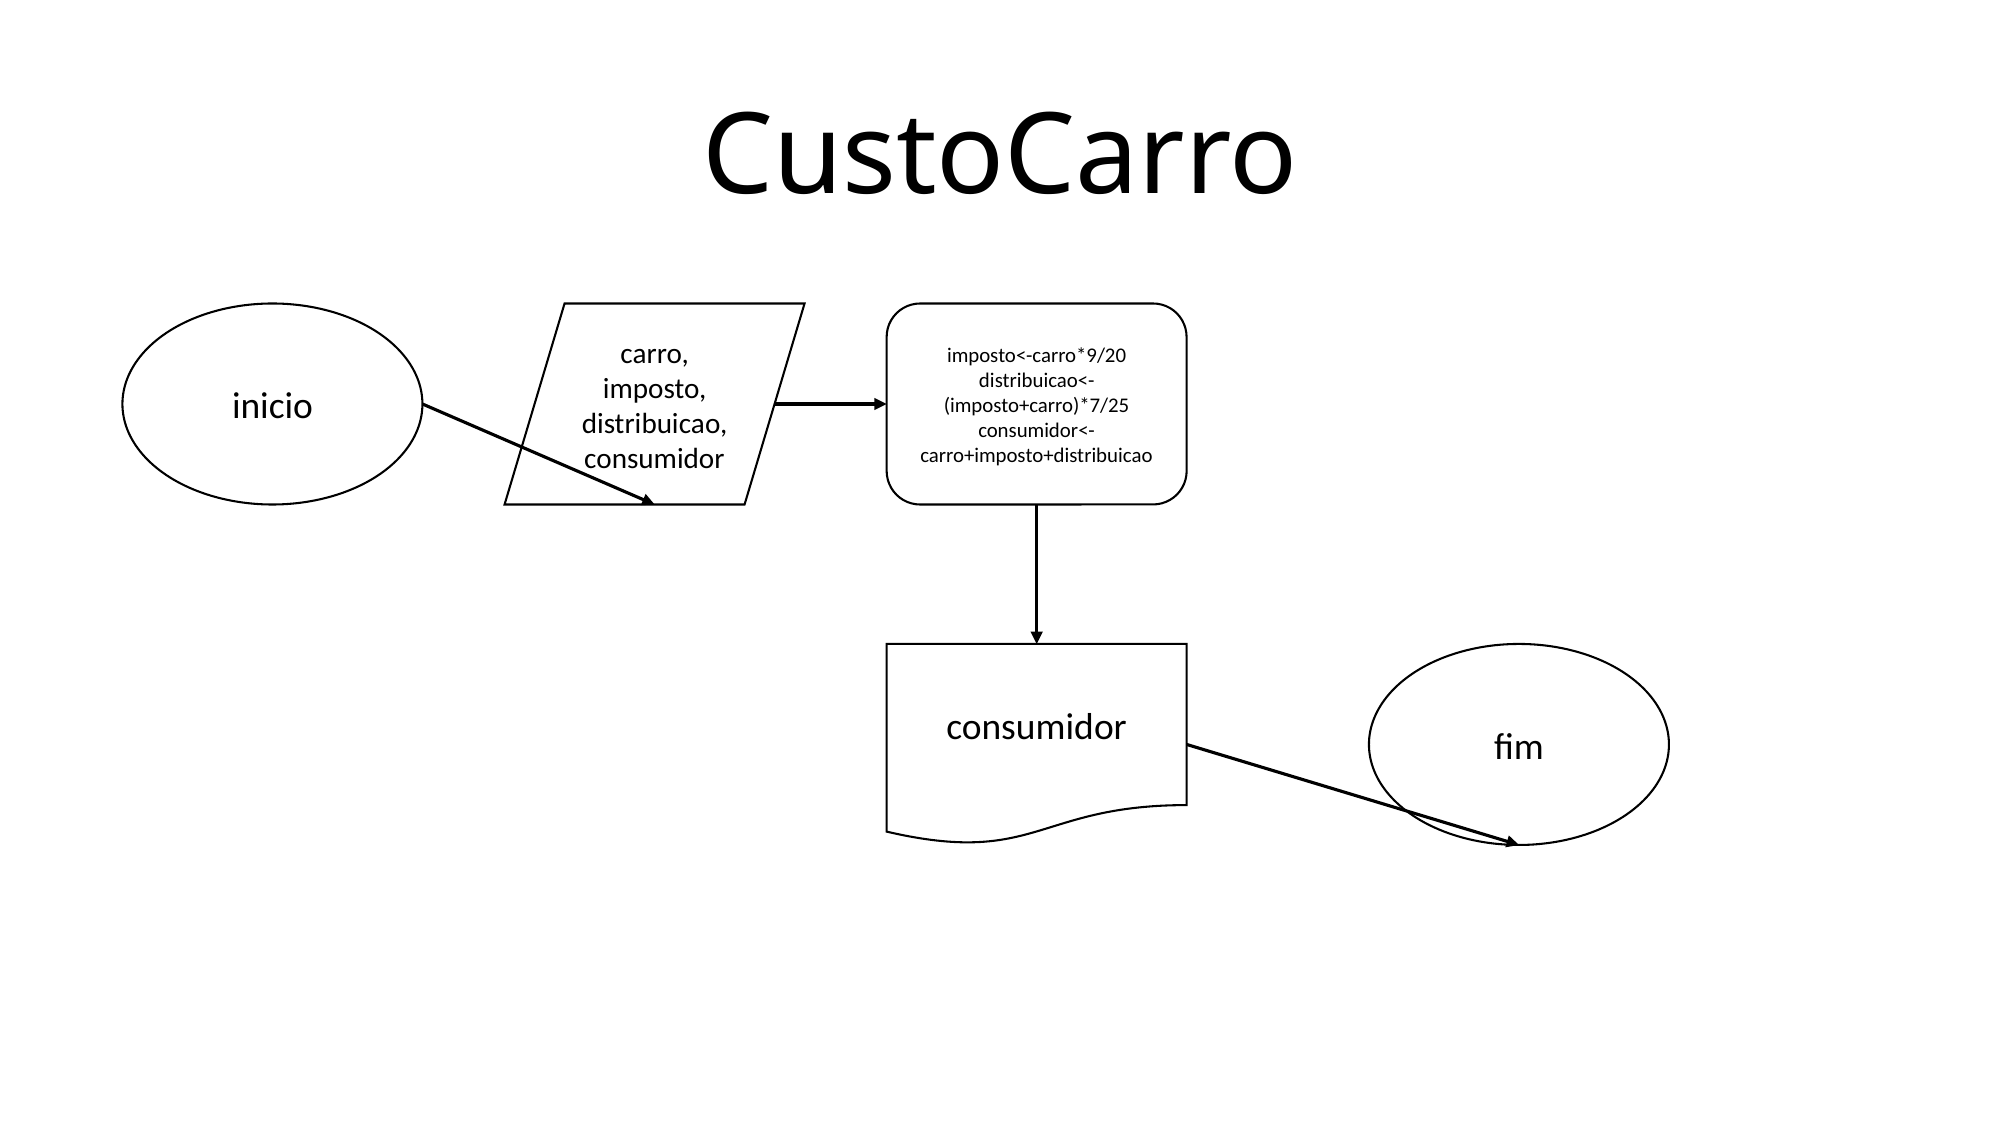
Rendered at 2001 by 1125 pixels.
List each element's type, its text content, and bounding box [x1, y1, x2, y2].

text_box consumidor [885, 642, 1188, 844]
title CustoCarro [401, 102, 1599, 211]
text_box carro, imposto, distribuicao, consumidor [503, 449, 642, 506]
text_box inicio [121, 302, 424, 506]
text_box imposto<-carro*9/20 distribuicao<-(imposto+carro)*7/25 consumidor<-carro+imposto+distribuicao [885, 302, 1188, 506]
text_box carro, imposto, distribuicao, consumidor [521, 302, 806, 506]
text_box fim [1367, 642, 1670, 846]
